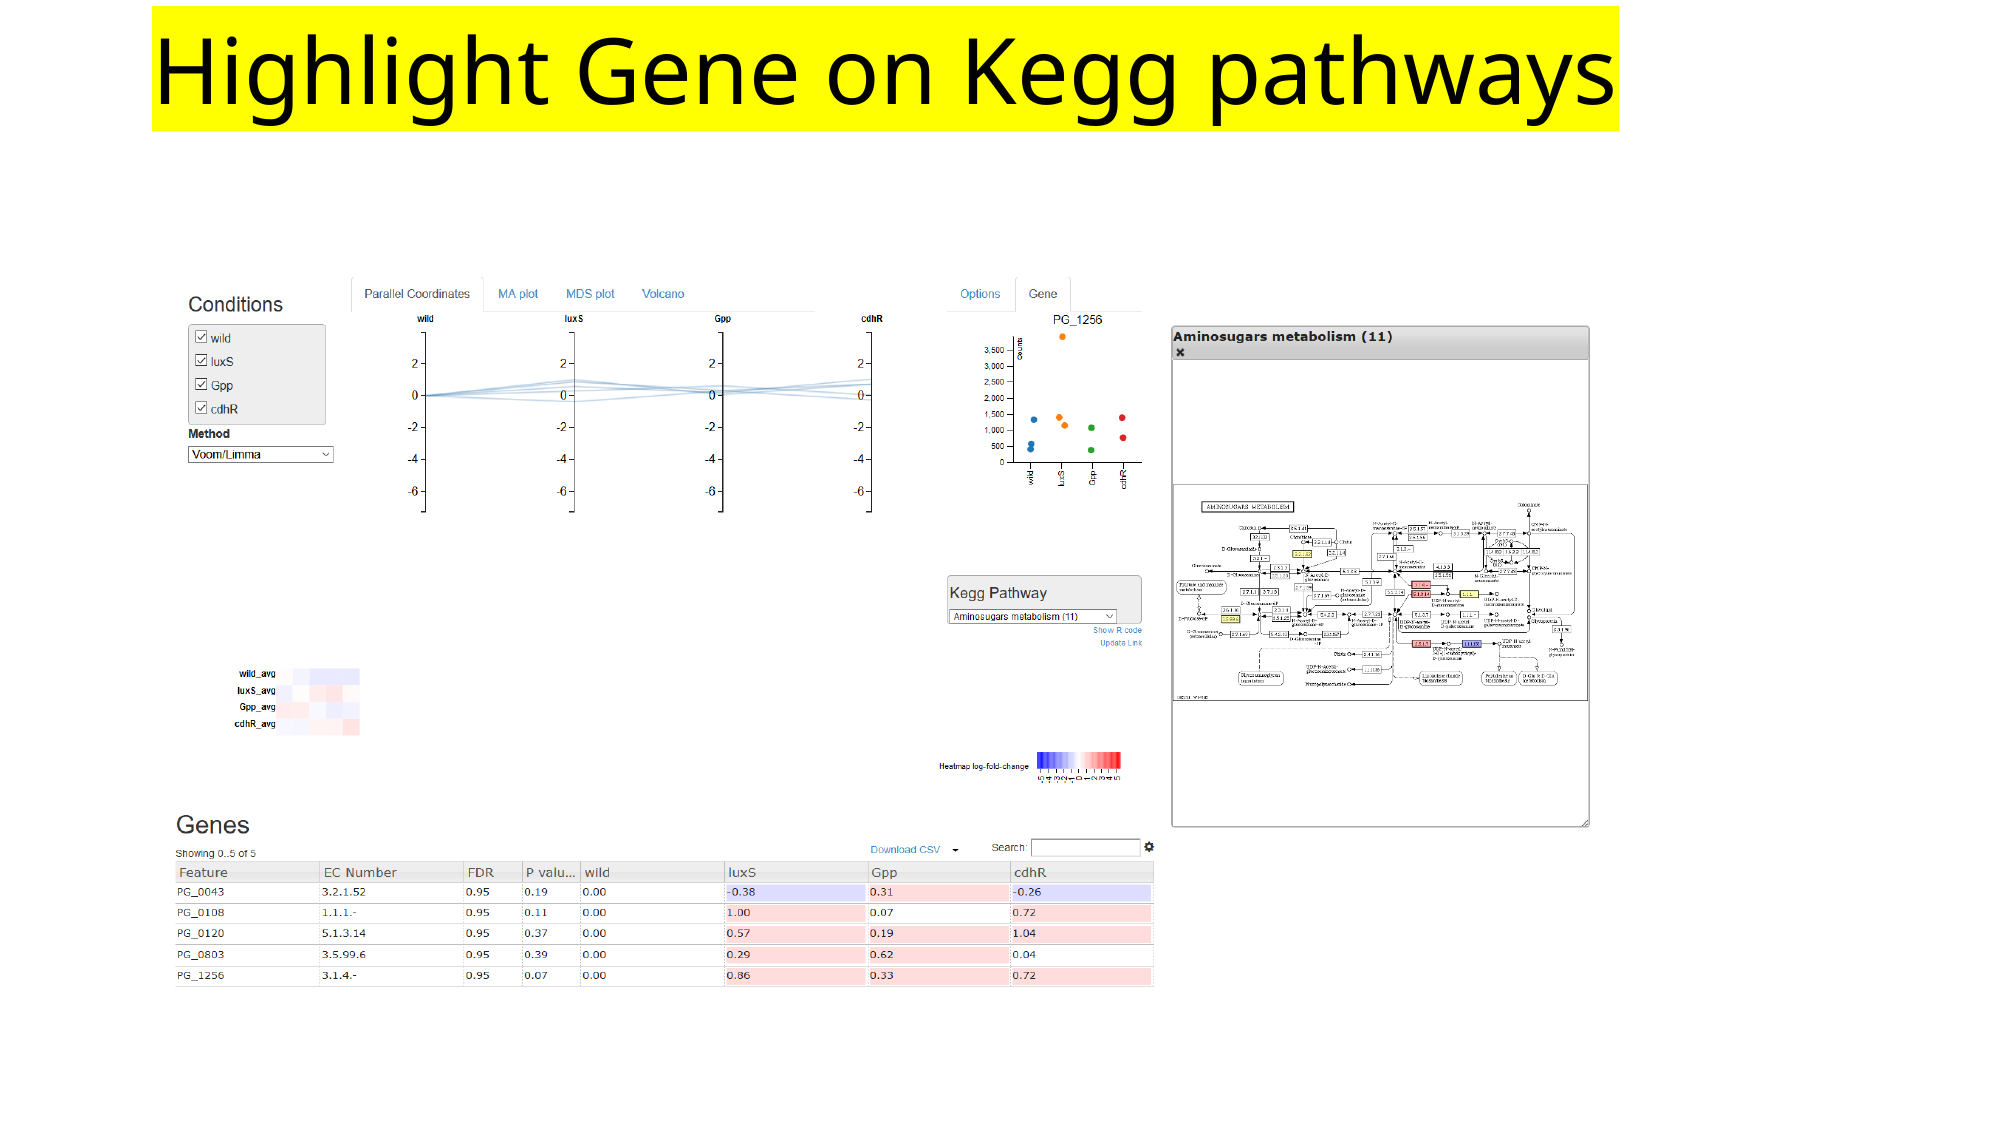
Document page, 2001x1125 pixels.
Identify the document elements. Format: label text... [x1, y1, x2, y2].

title Highlight Gene on Kegg pathways [137, 15, 1863, 134]
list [153, 277, 1600, 992]
